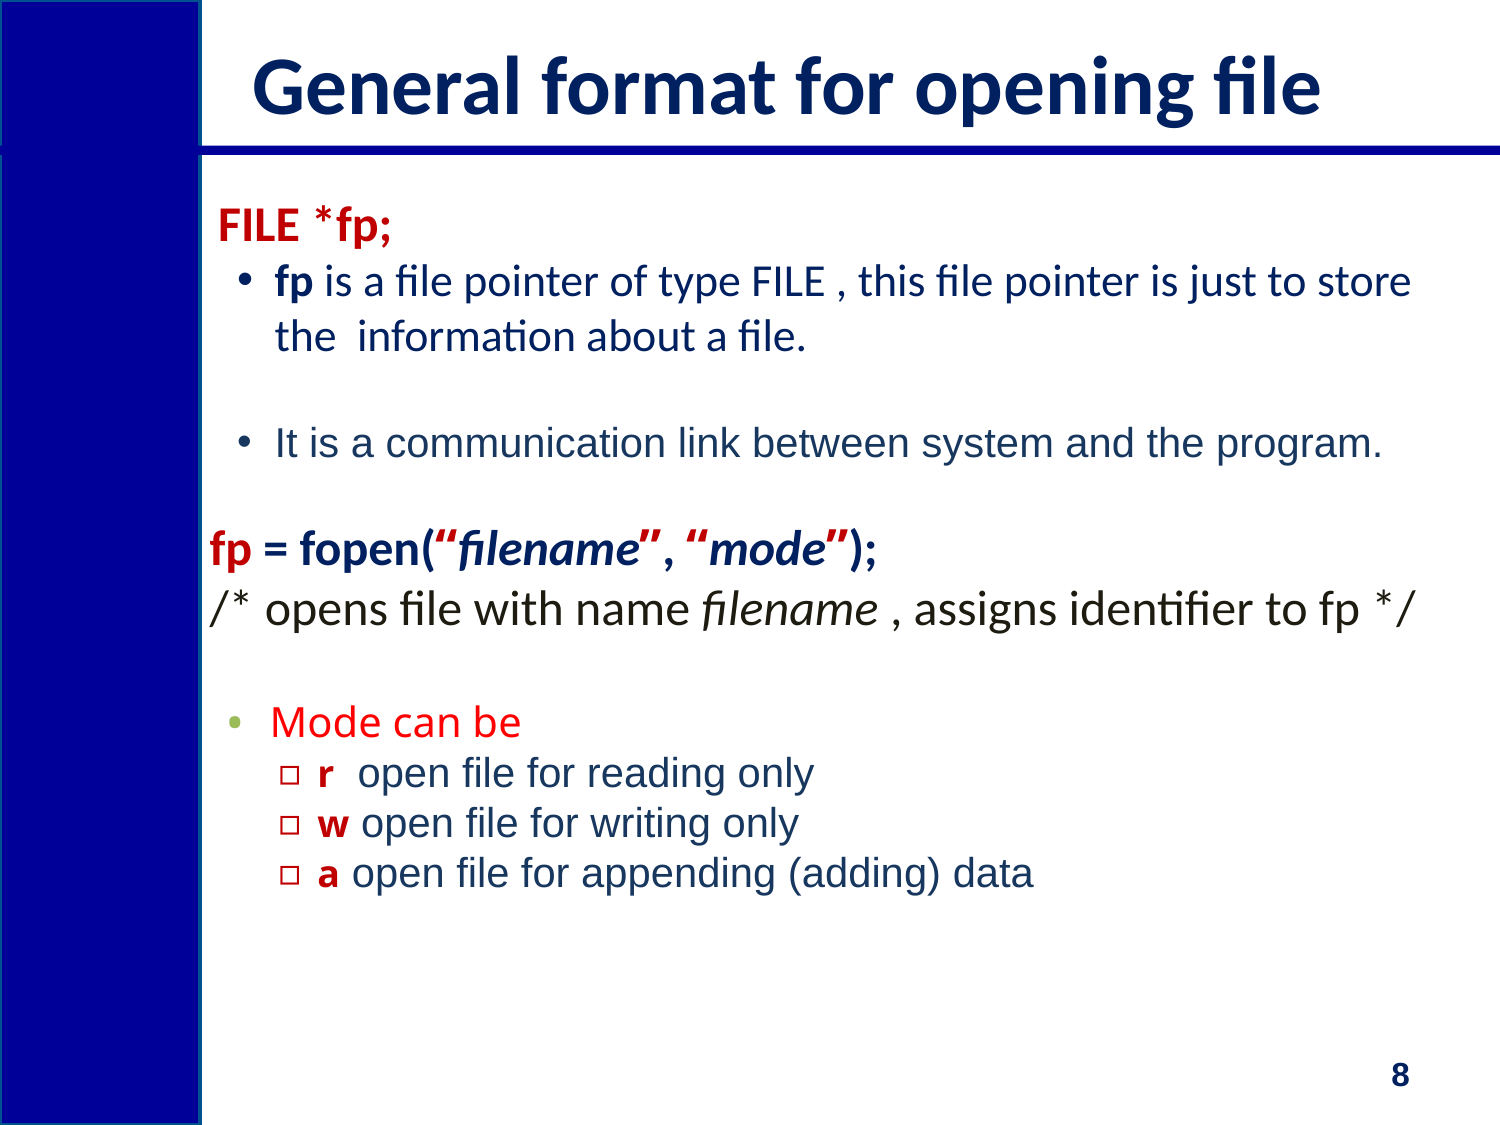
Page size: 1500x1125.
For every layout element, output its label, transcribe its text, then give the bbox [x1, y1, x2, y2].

title General format for opening file [200, 24, 1375, 138]
text_box fp is a file pointer of type FILE , this file pointer is just to store the information about a file. It is a communication link between system and the program. fp = fopen(“filename”, “mode”); /* opens file with name filename , assigns identifier to fp */ Mode can be r open file for reading only w open file for writing only a open file for appending (adding) data [194, 243, 1439, 1069]
text_box FILE *fp; [203, 184, 1459, 980]
slide_number 8 [1312, 1042, 1425, 1103]
list [203, 0, 1500, 185]
